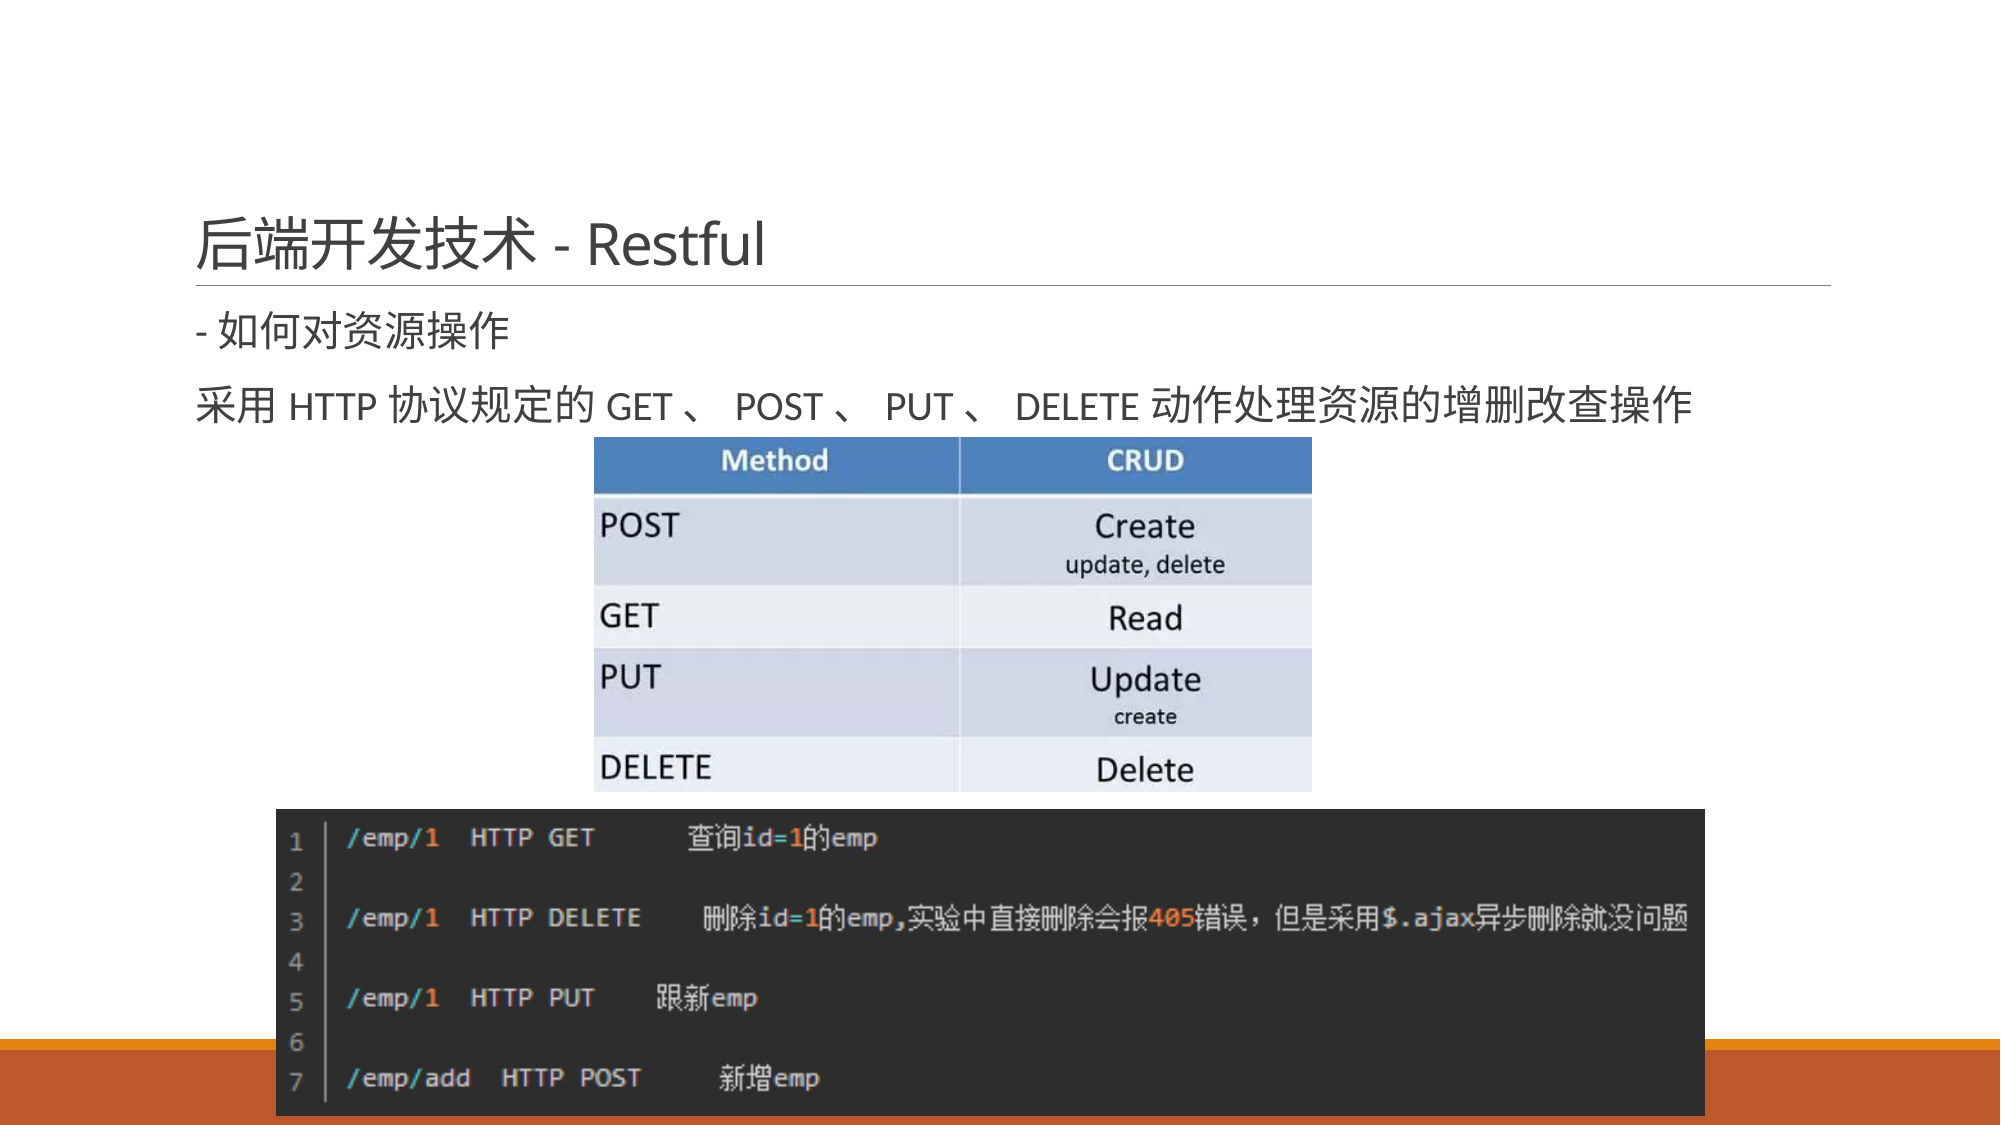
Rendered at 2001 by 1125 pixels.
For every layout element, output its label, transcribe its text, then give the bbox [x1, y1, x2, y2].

list -如何对资源操作 采用HTTP协议规定的GET、POST、PUT、DELETE动作处理资源的增删改查操作 [180, 302, 1830, 963]
picture [275, 808, 1706, 1117]
title 后端开发技术- Restful [180, 47, 1830, 285]
picture [593, 437, 1312, 792]
